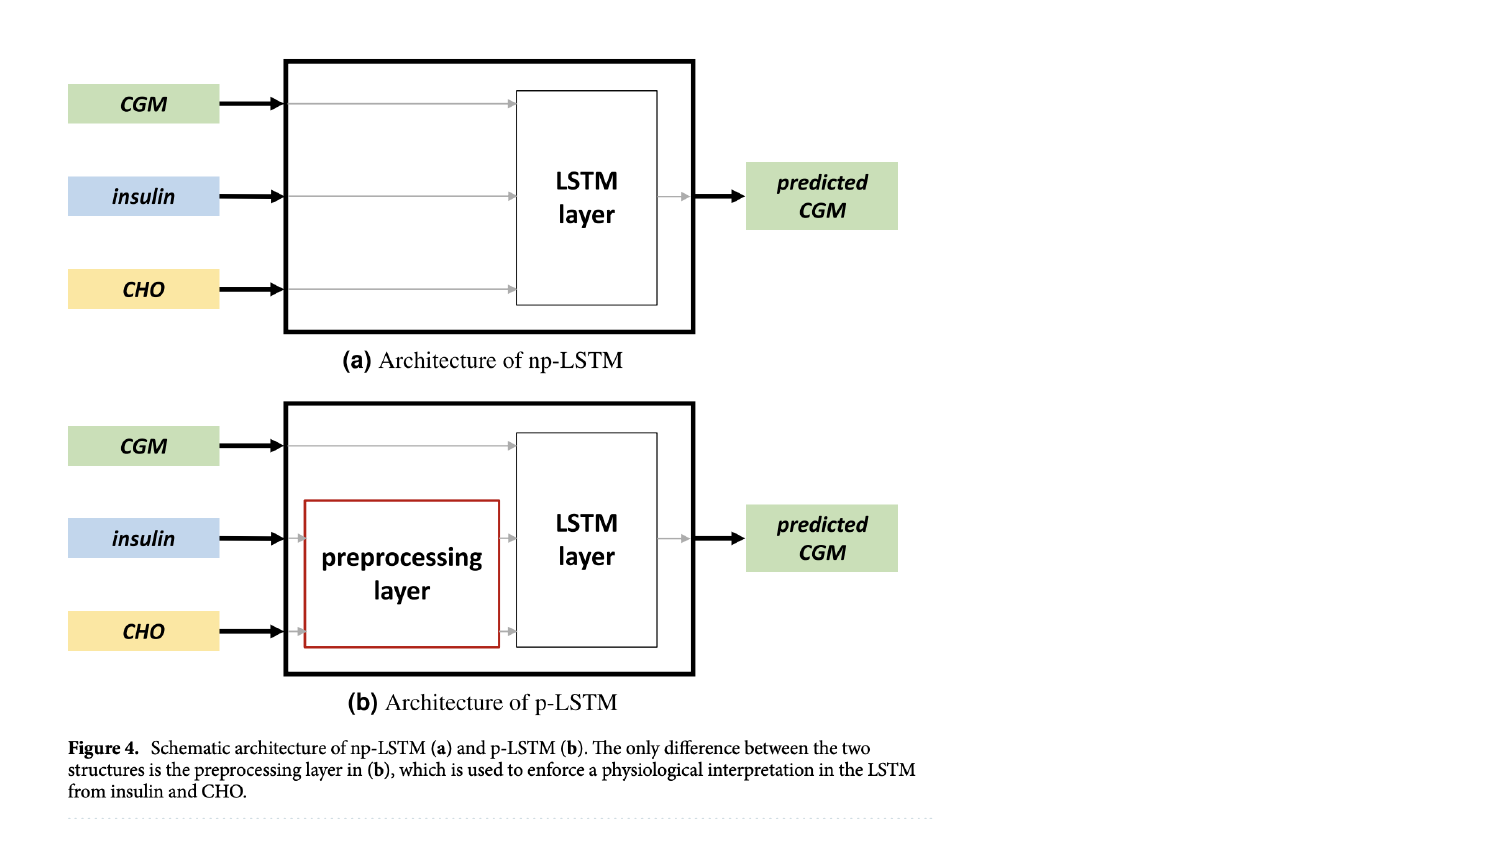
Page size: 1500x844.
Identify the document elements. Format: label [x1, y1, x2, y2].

picture [24, 24, 946, 819]
